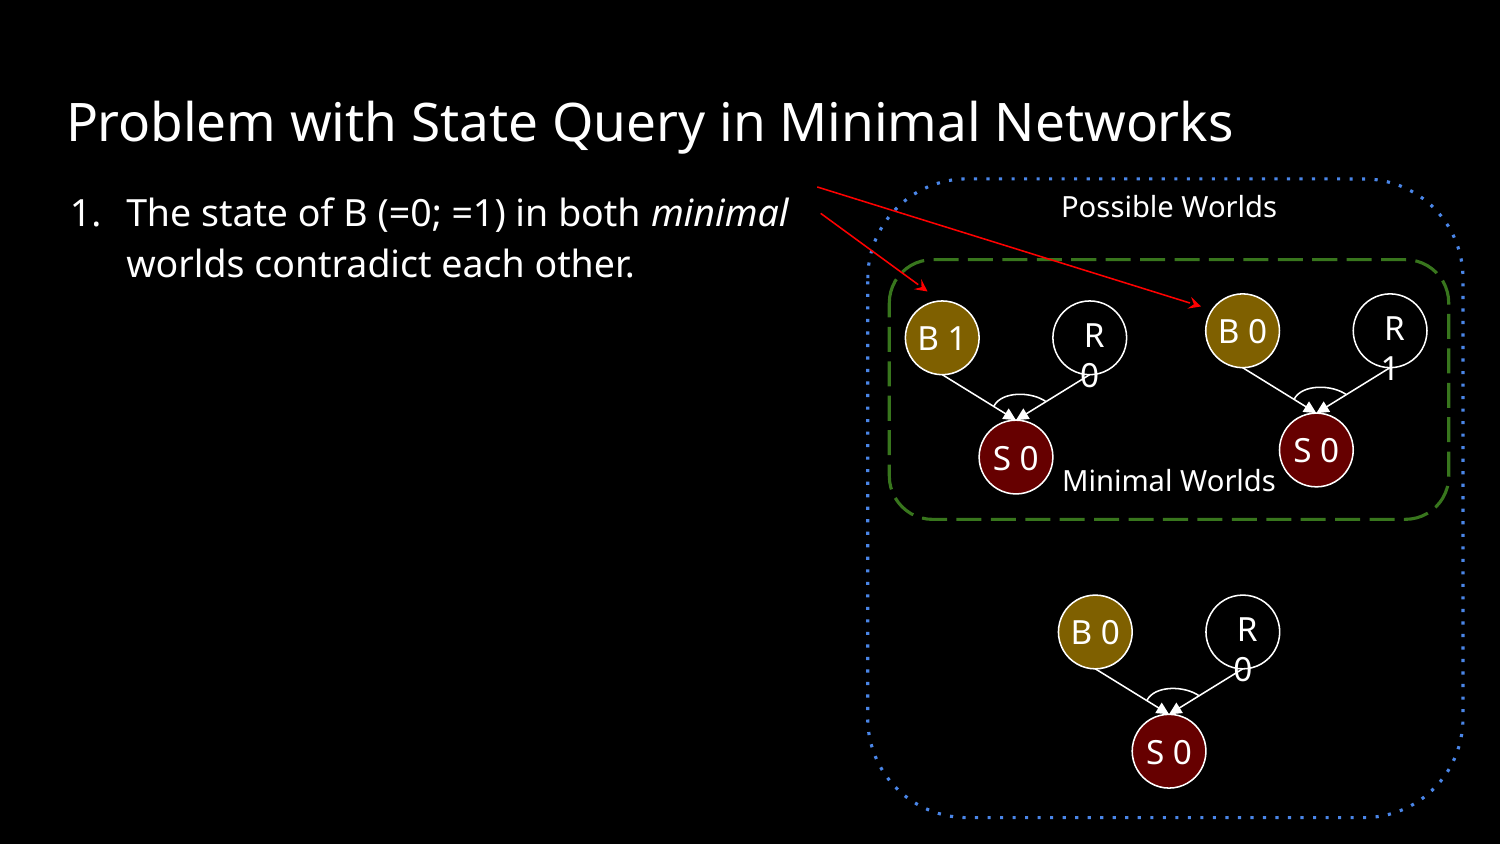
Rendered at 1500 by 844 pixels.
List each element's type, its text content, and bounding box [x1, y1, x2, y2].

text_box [1015, 374, 1091, 421]
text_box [1242, 367, 1315, 414]
text_box The state of B (=0; =1) in both minimal worlds contradict each other. [36, 166, 831, 301]
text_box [1168, 668, 1244, 715]
text_box Possible Worlds [1006, 173, 1332, 239]
text_box [889, 259, 1449, 520]
text_box [867, 178, 1463, 818]
text_box S 0 [1126, 724, 1212, 786]
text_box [1316, 367, 1391, 414]
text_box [1095, 668, 1167, 715]
text_box B 0 [1053, 596, 1138, 667]
text_box R 0 [1200, 593, 1285, 704]
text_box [816, 186, 1202, 307]
text_box Minimal Worlds [1006, 446, 1332, 512]
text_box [942, 374, 1014, 421]
title Problem with State Query in Minimal Networks [51, 72, 1449, 167]
